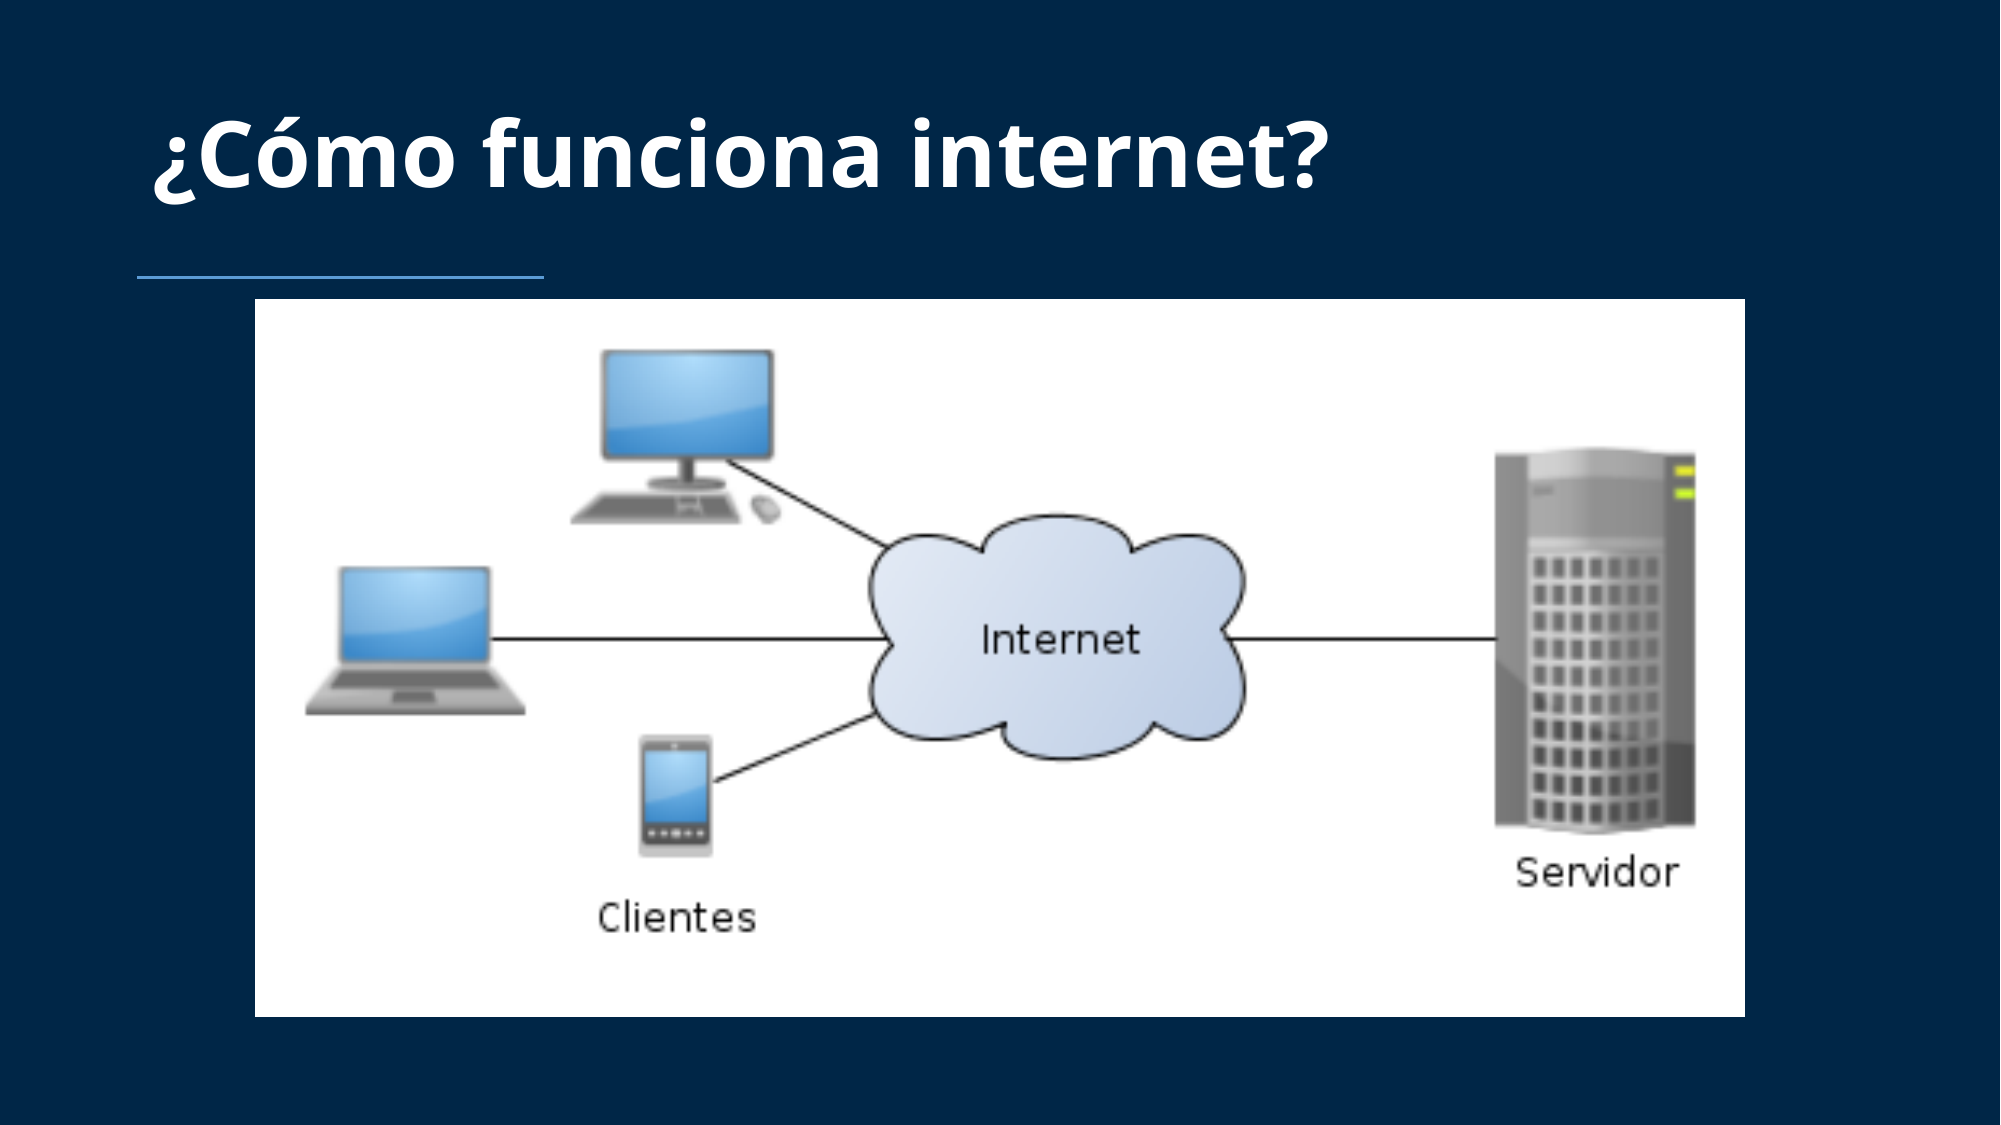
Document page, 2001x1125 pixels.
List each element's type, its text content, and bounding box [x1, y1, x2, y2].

title ¿Cómo funciona internet? [137, 59, 1863, 256]
picture [255, 299, 1745, 1017]
